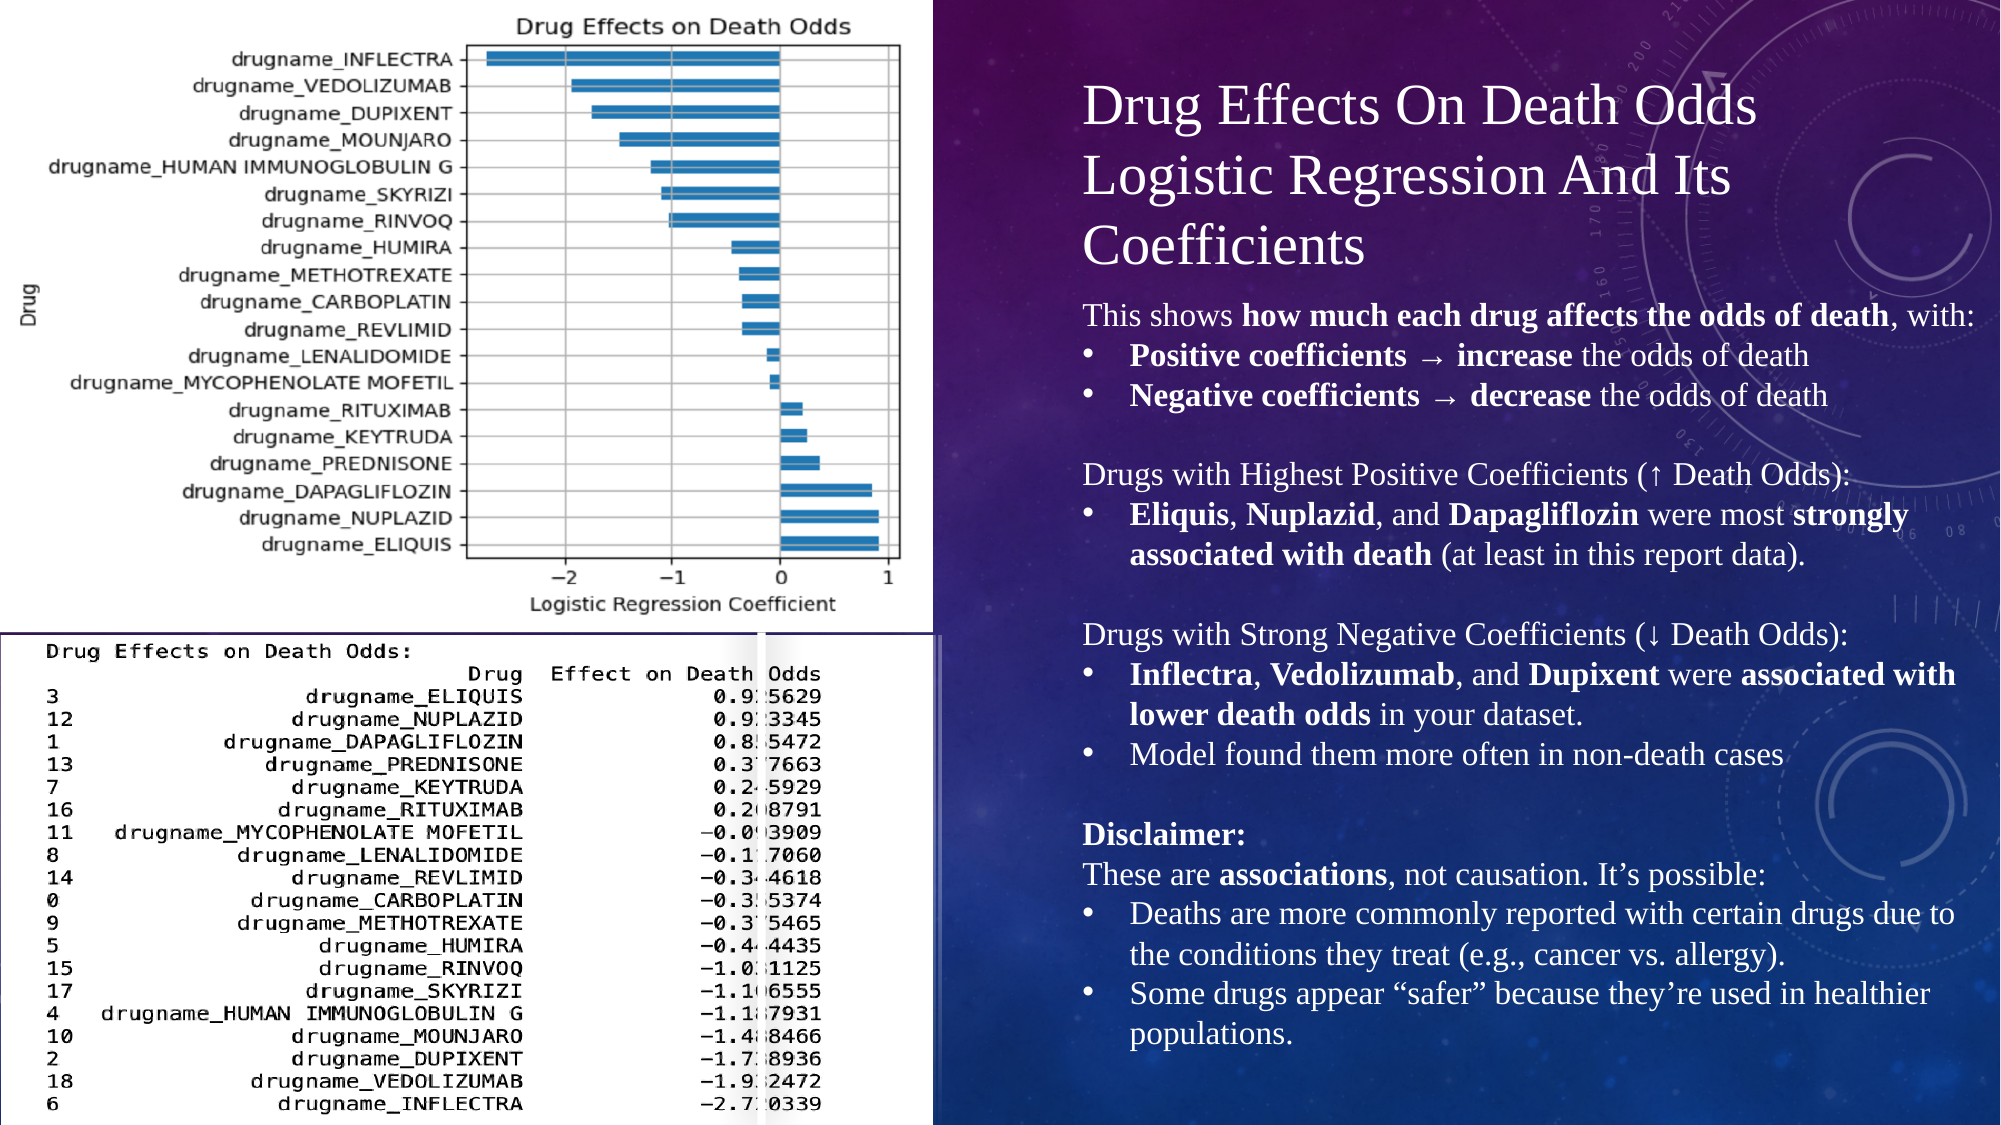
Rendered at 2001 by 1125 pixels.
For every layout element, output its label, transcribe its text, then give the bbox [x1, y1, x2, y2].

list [0, 643, 757, 1125]
picture [0, 0, 2001, 1125]
title Drug Effects On Death Odds Logistic Regression And Its Coefficients [1067, 87, 1852, 285]
text_box This shows how much each drug affects the odds of death, with: Positive coefficients → increase the odds of death Negative coefficients → decrease the odds of death Drugs with Highest Positive Coefficients (↑ Death Odds): Eliquis, Nuplazid, and Dapagliflozin were most strongly associated with death (at least in this report data). Drugs with Strong Negative Coefficients (↓ Death Odds): Inflectra, Vedolizumab, and Dupixent were associated with lower death odds in your dataset. Model found them more often in non-death cases Disclaimer: These are associations, not causation. It’s possible: Deaths are more commonly reported with certain drugs due to the conditions they treat (e.g., cancer vs. allergy). Some drugs appear “safer” because they’re used in healthier populations. [1067, 285, 2000, 1125]
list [767, 634, 943, 1125]
